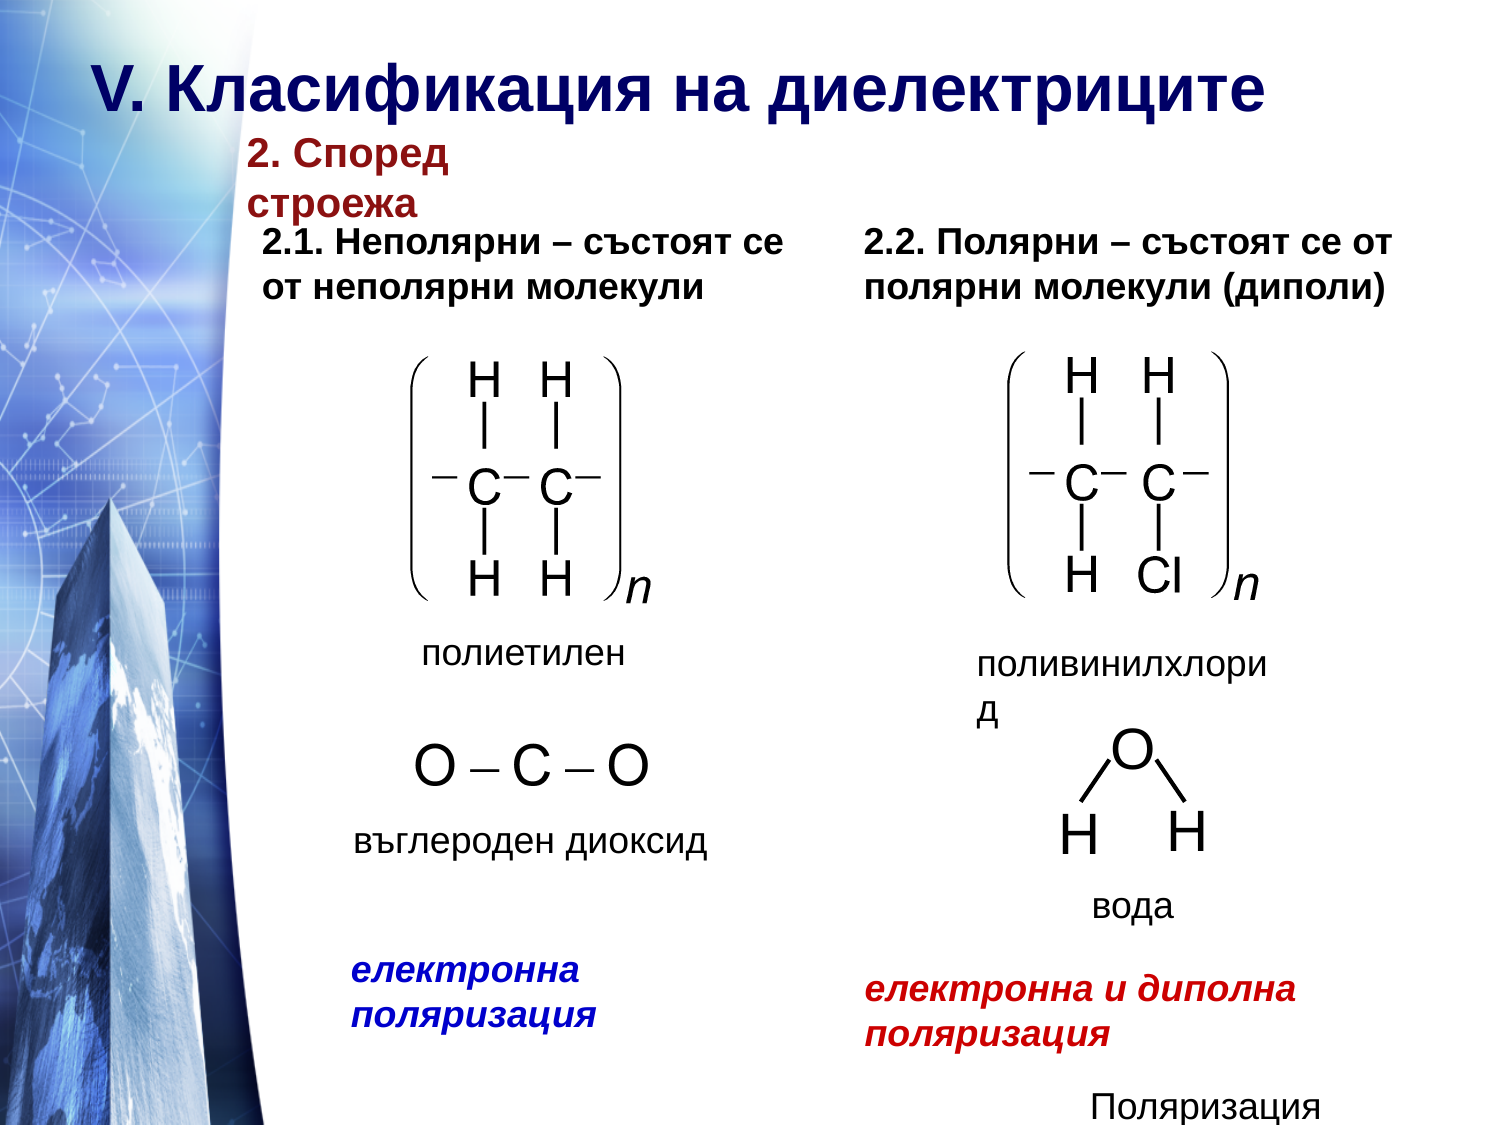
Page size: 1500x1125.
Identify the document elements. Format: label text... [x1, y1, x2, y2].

picture [405, 728, 659, 801]
text_box 2. Според строежа [231, 118, 647, 184]
text_box 2.2. Полярни – състоят се от полярни молекули (диполи) [848, 209, 1419, 315]
text_box V. Класификация на диелектриците [74, 37, 1288, 133]
text_box 2.1. Неполярни – състоят се от неполярни молекули [246, 209, 817, 315]
picture [401, 344, 662, 616]
text_box вода [1076, 883, 1191, 935]
text_box въглероден диоксид [338, 808, 726, 869]
picture [999, 340, 1268, 612]
text_box електронна и диполна поляризация [849, 956, 1418, 1062]
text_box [1042, 703, 1224, 875]
picture [0, 0, 300, 1125]
footer Поляризация [1074, 1074, 1425, 1116]
text_box полиетилен [406, 622, 643, 681]
text_box поливинилхлорид [961, 631, 1306, 692]
text_box електронна поляризация [335, 937, 647, 1043]
